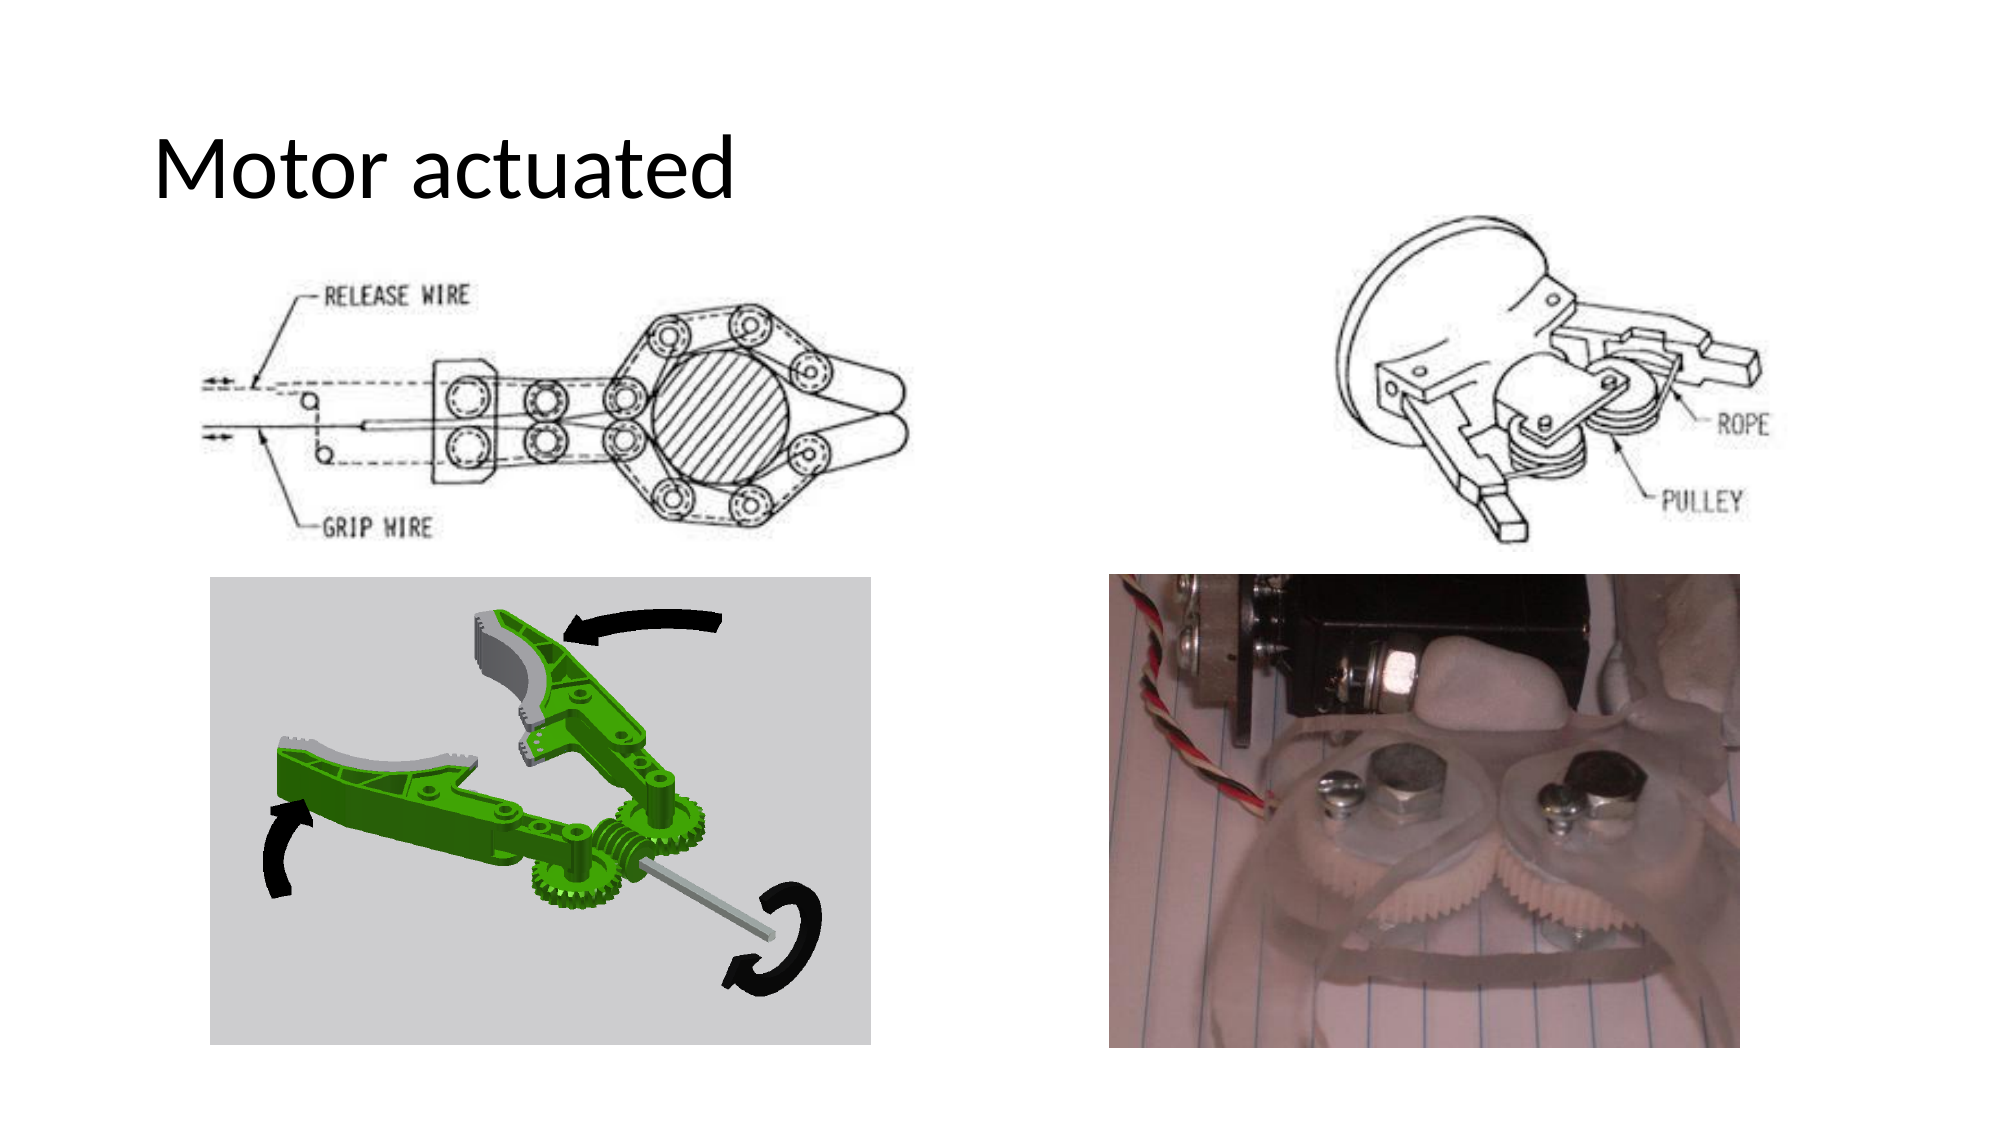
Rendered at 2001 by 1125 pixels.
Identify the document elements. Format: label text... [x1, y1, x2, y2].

picture [182, 263, 949, 575]
picture [1298, 214, 1799, 552]
title Motor actuated [137, 59, 1863, 278]
picture [1108, 573, 1741, 1048]
picture [210, 576, 871, 1045]
